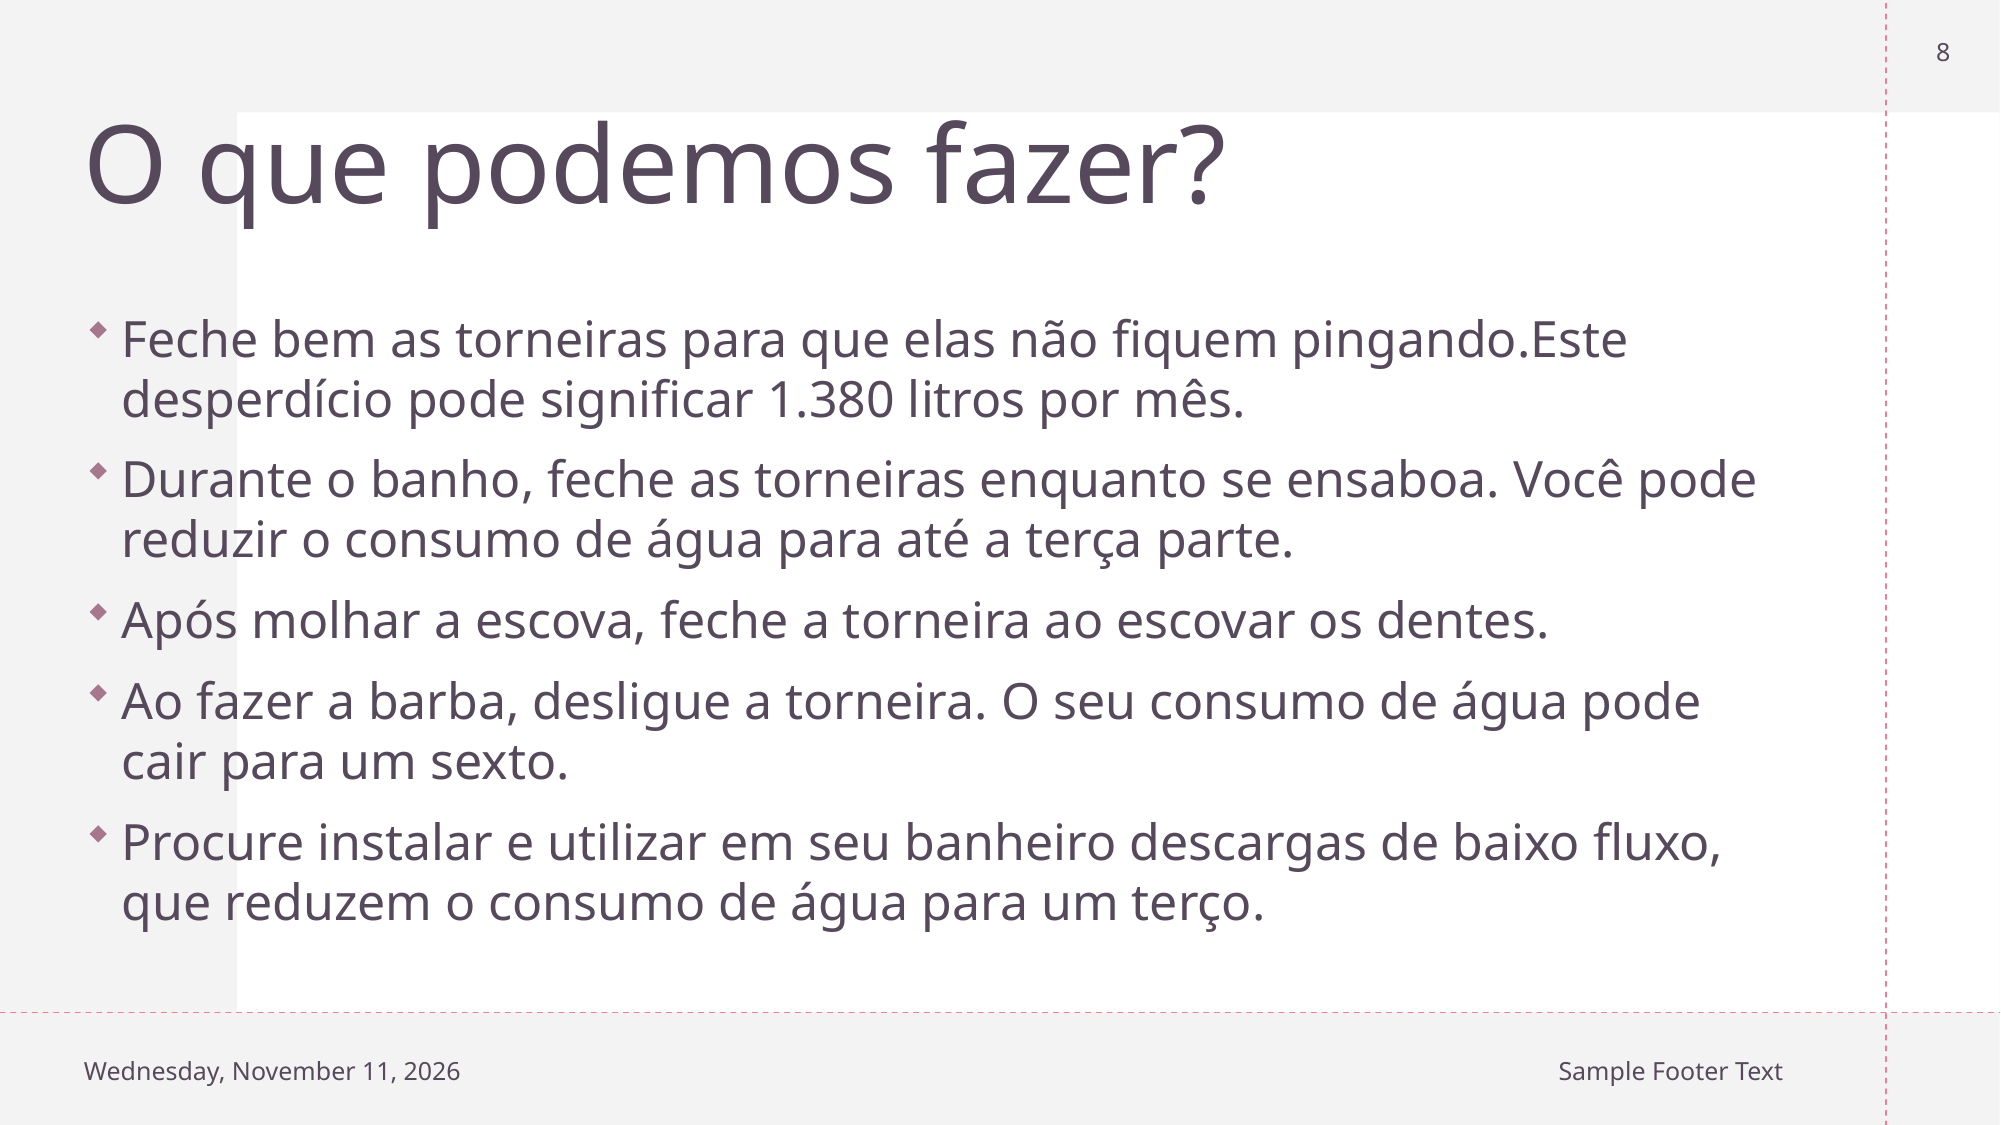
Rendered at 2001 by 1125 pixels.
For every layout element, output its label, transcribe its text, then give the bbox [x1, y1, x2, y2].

footer Sample Footer Text [618, 1020, 1799, 1125]
title O que podemos fazer? [68, 59, 1794, 278]
list Feche bem as torneiras para que elas não fiquem pingando.Este desperdício pode significar 1.380 litros por mês. Durante o banho, feche as torneiras enquanto se ensaboa. Você pode reduzir o consumo de água para até a terça parte. Após molhar a escova, feche a torneira ao escovar os dentes. Ao fazer a barba, desligue a torneira. O seu consumo de água pode cair para um sexto. Procure instalar e utilizar em seu banheiro descargas de baixo fluxo, que reduzem o consumo de água para um terço. [68, 299, 1794, 990]
slide_number 8 [1886, 0, 2000, 110]
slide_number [68, 1020, 519, 1125]
